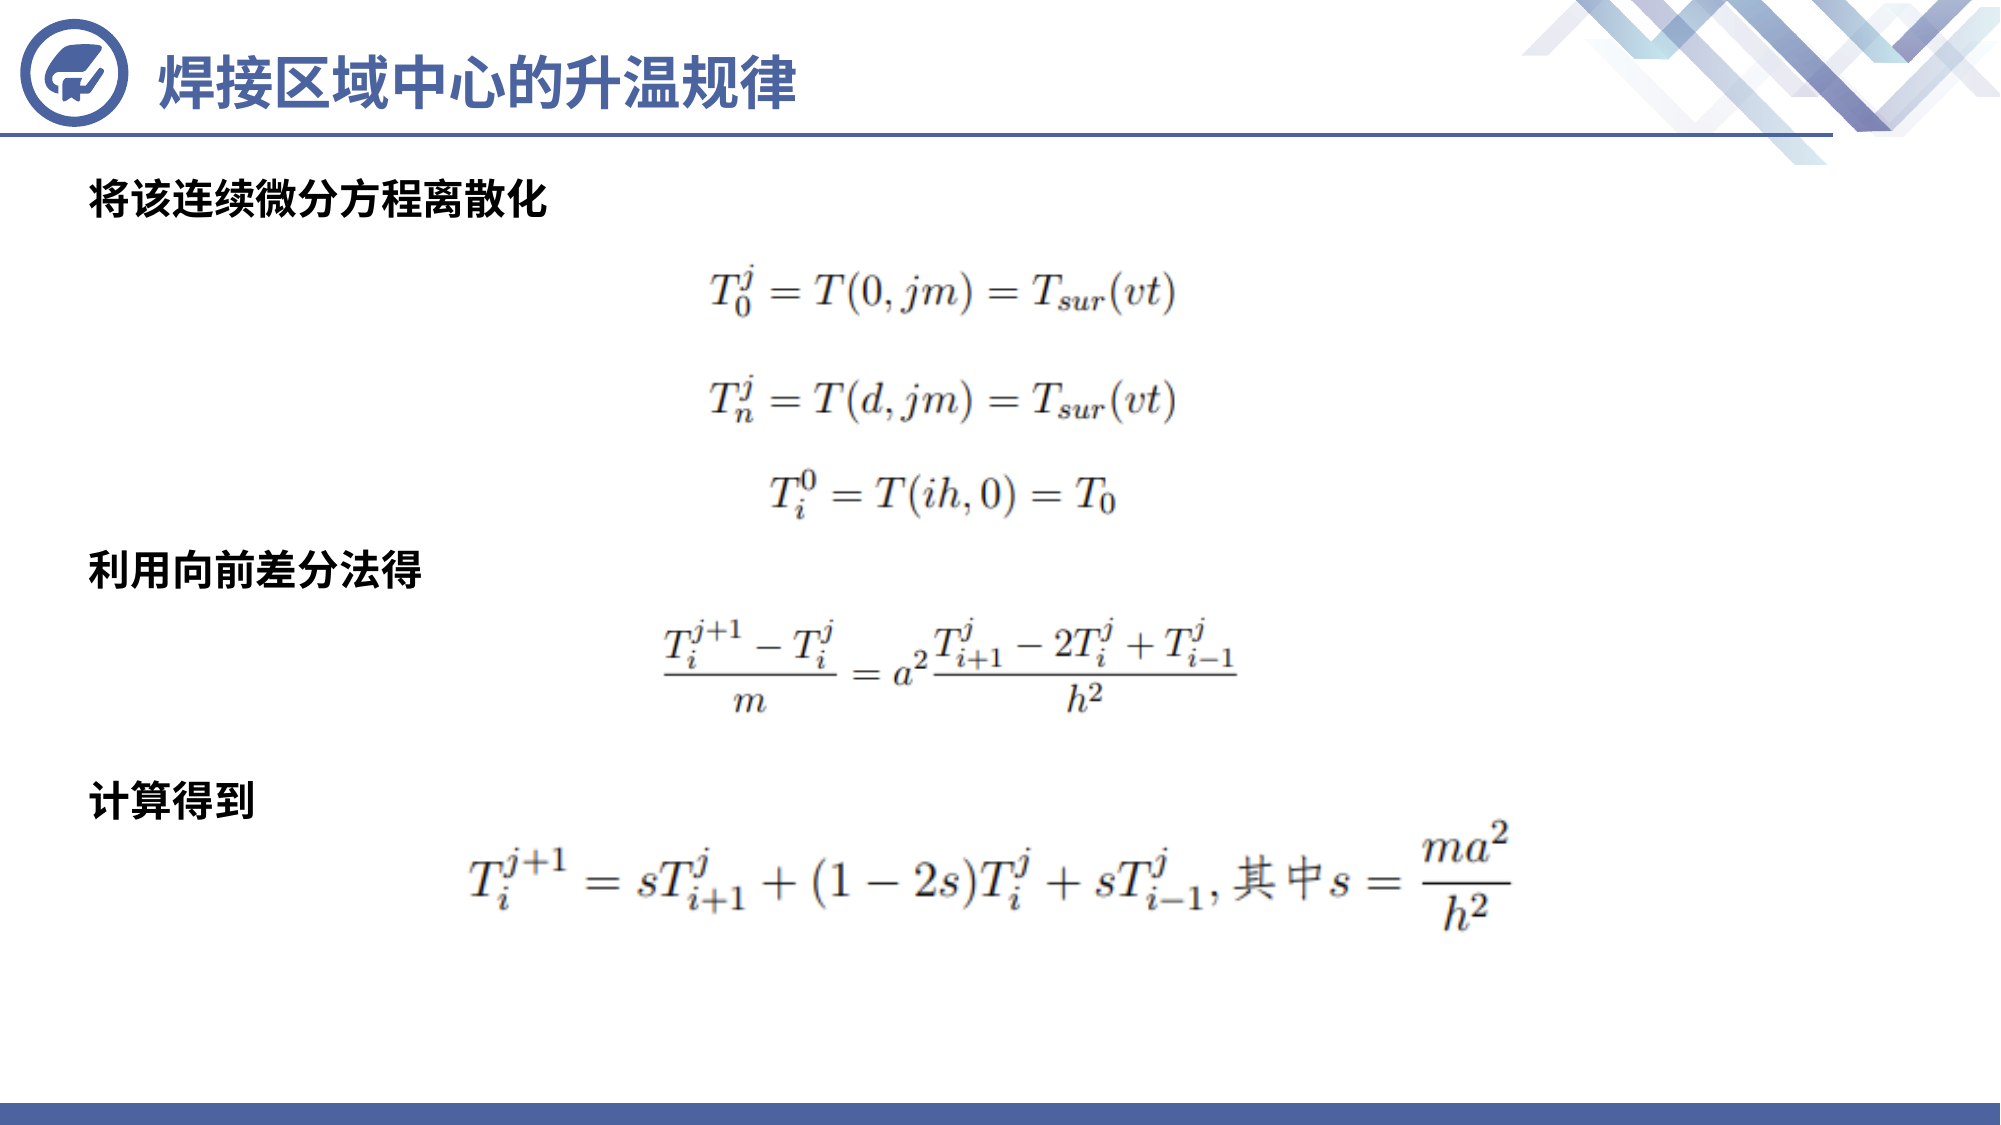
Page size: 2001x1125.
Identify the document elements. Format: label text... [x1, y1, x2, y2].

picture [448, 812, 1552, 947]
text_box 利用向前差分法得 [74, 536, 1075, 602]
picture [675, 222, 1224, 545]
text_box 计算得到 [74, 767, 1075, 833]
text_box 焊接区域中心的升温规律 [142, 4, 888, 124]
text_box [0, 1102, 2000, 1125]
picture [639, 595, 1261, 734]
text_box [21, 20, 127, 126]
text_box 将该连续微分方程离散化 [74, 165, 1075, 230]
picture [1412, 0, 2000, 166]
